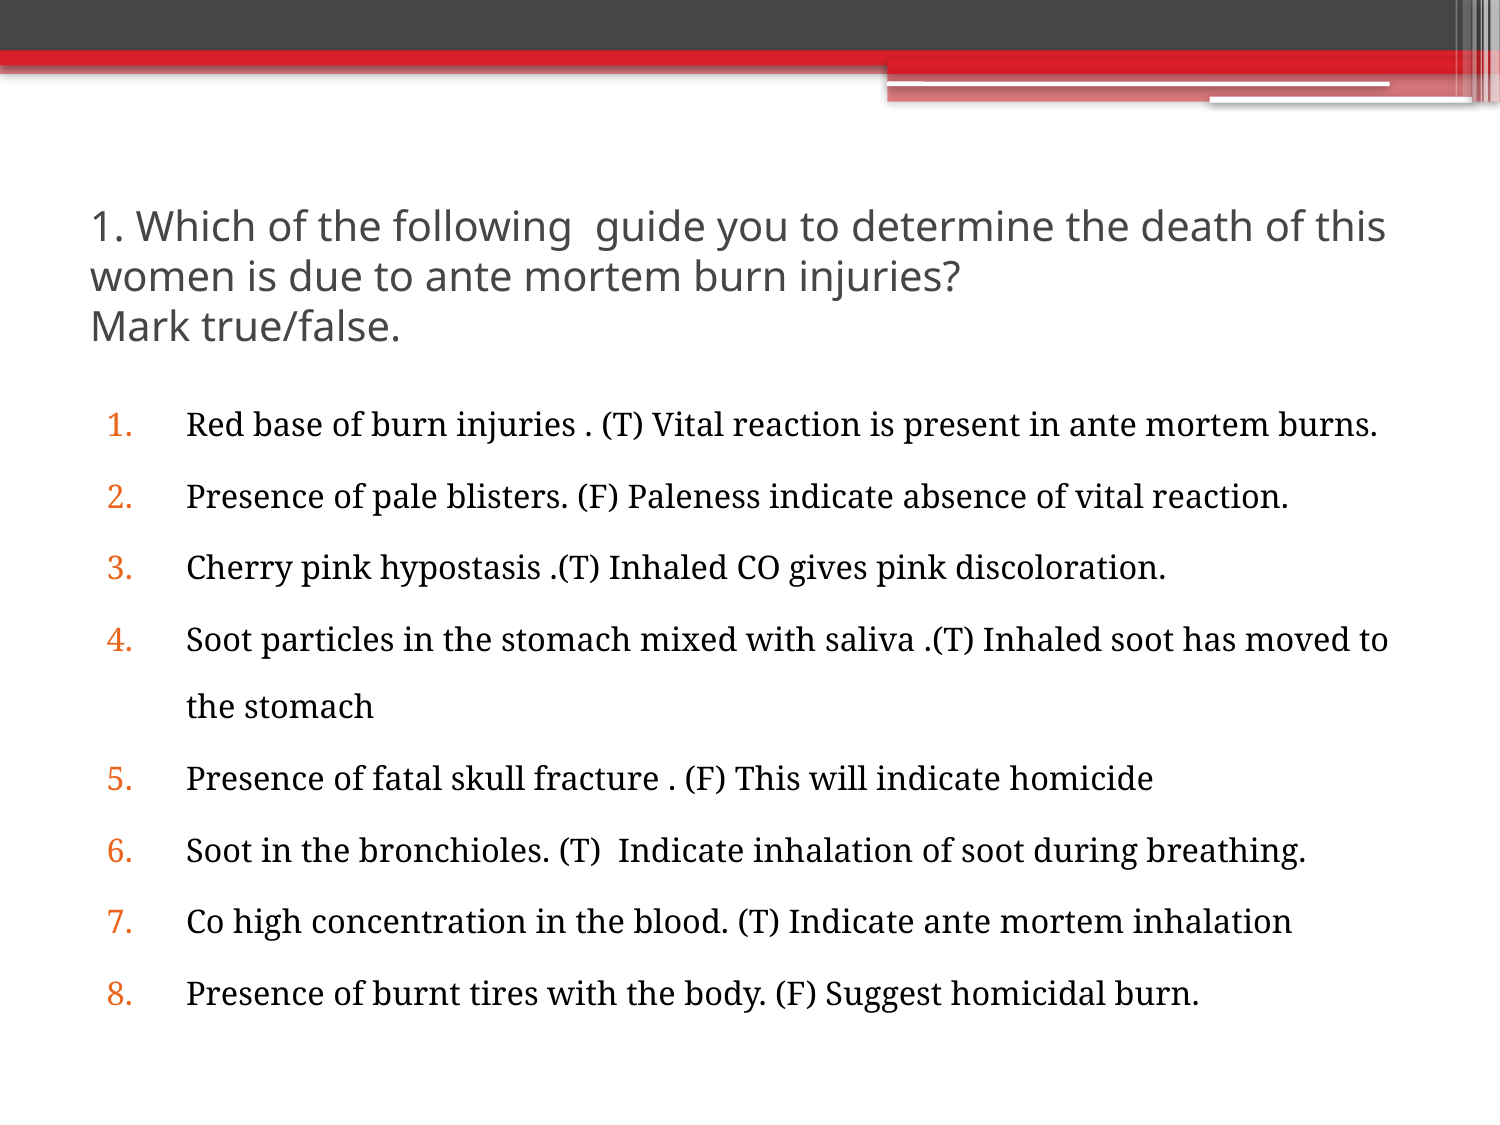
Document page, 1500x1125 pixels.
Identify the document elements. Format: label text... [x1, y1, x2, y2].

title 1. Which of the following guide you to determine the death of this women is due to ante mortem burn injuries? Mark true/false. [75, 187, 1425, 363]
list Red base of burn injuries . (T) Vital reaction is present in ante mortem burns. Presence of pale blisters. (F) Paleness indicate absence of vital reaction. Cherry pink hypostasis .(T) Inhaled CO gives pink discoloration. Soot particles in the stomach mixed with saliva .(T) Inhaled soot has moved to the stomach Presence of fatal skull fracture . (F) This will indicate homicide Soot in the bronchioles. (T) Indicate inhalation of soot during breathing. Co high concentration in the blood. (T) Indicate ante mortem inhalation Presence of burnt tires with the body. (F) Suggest homicidal burn. [75, 368, 1425, 1079]
